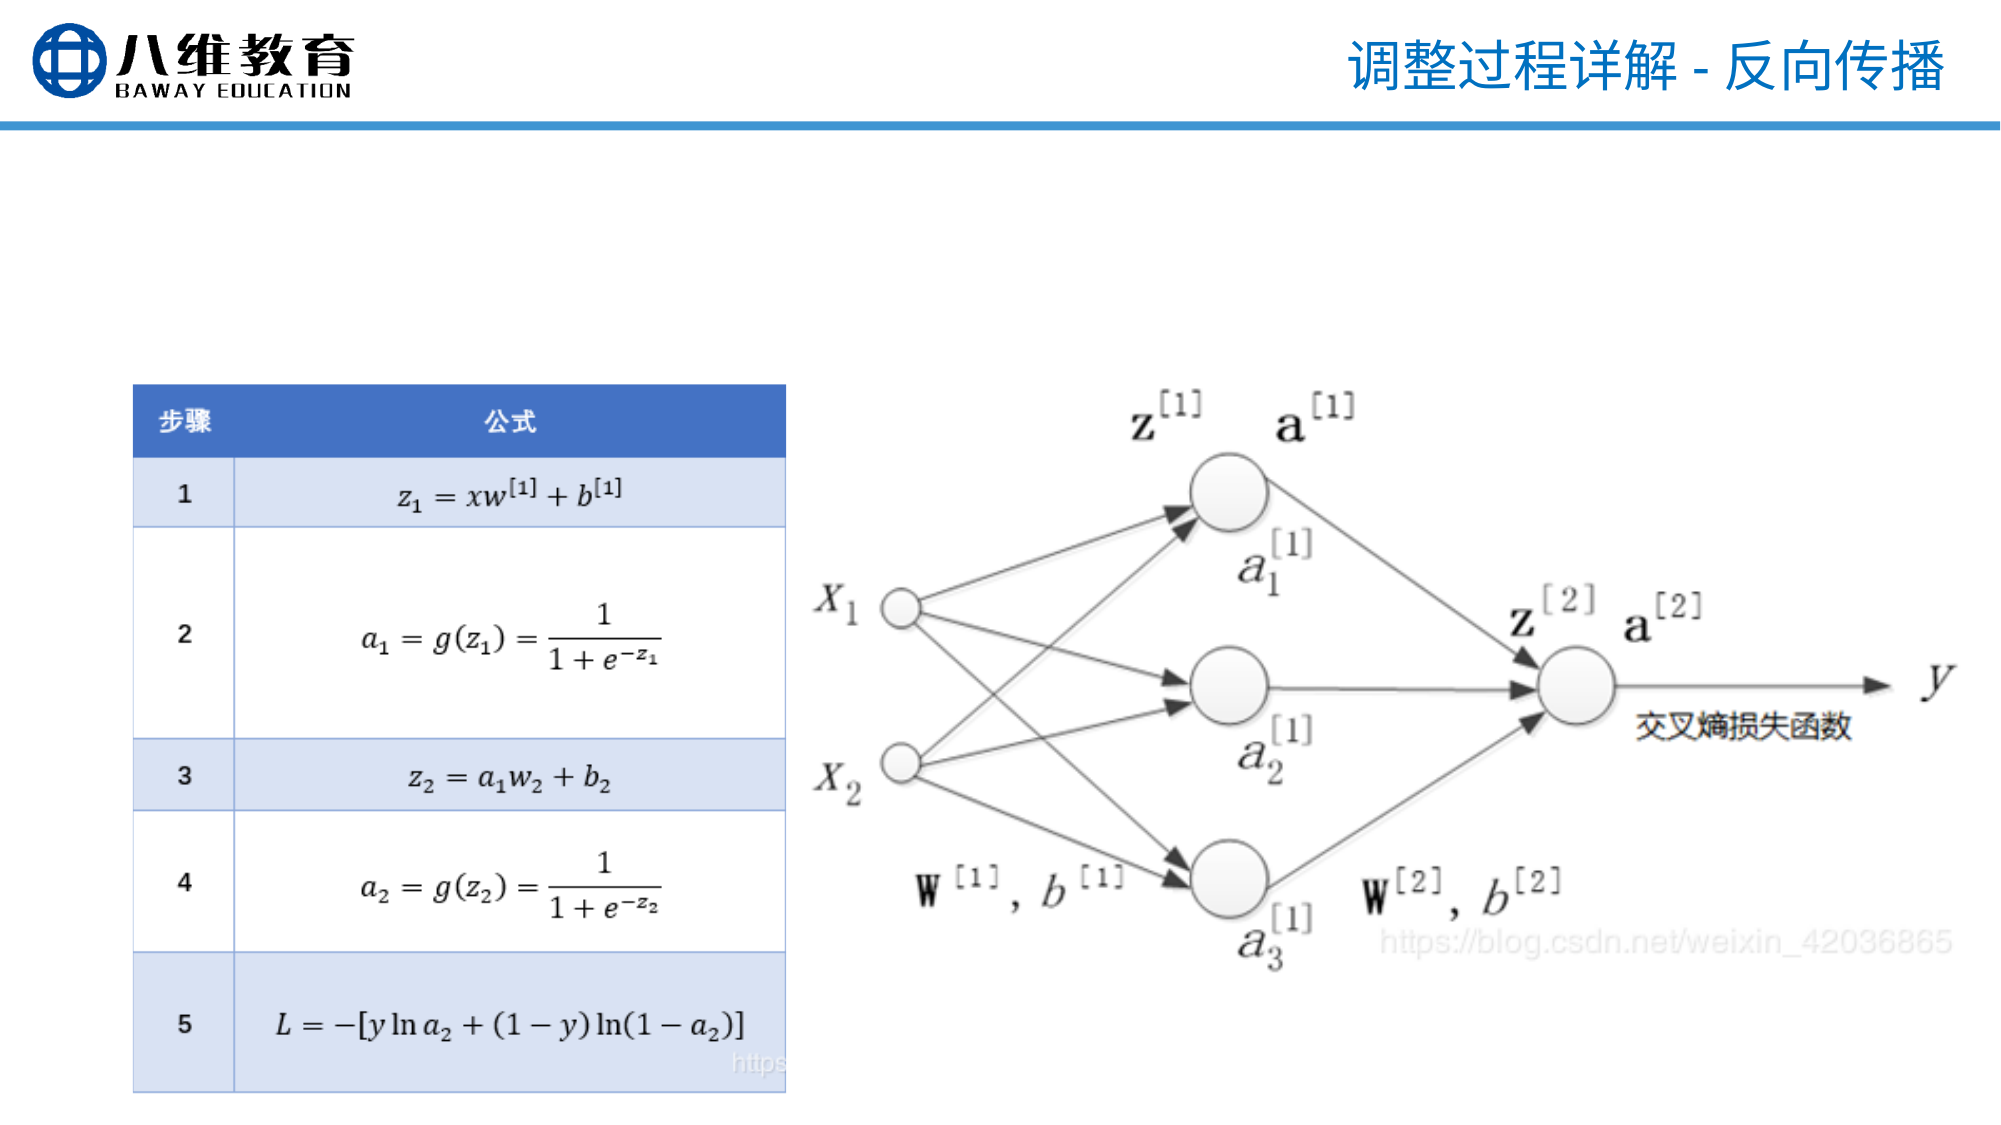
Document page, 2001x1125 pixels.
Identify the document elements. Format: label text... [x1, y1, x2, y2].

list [132, 383, 787, 1095]
picture [23, 19, 362, 106]
picture [804, 383, 1973, 981]
title 调整过程详解-反向传播 [480, 30, 1961, 112]
